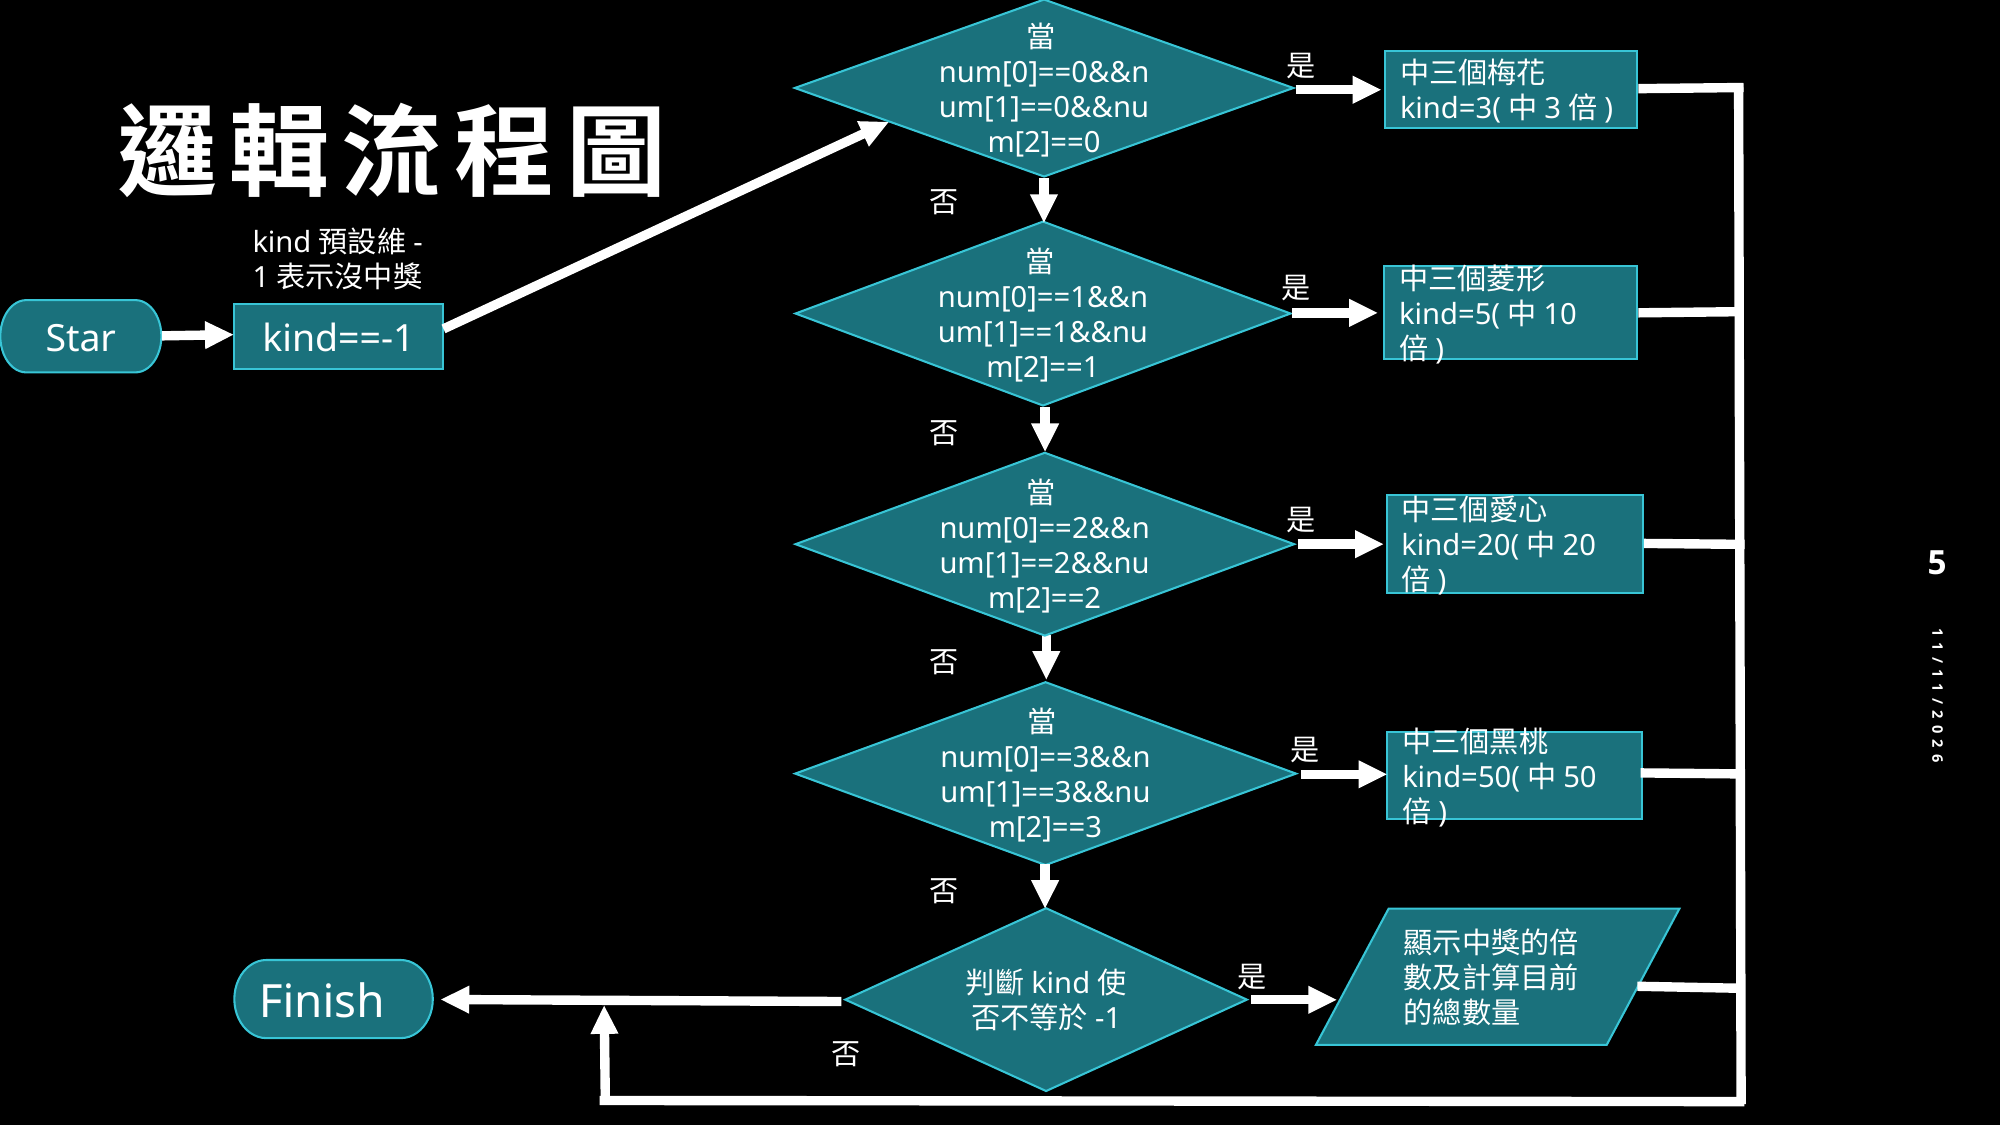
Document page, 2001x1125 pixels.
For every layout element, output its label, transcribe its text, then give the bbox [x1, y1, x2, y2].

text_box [1738, 774, 1742, 986]
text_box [1738, 87, 1742, 311]
text_box kind預設維-1表示沒中獎 [237, 215, 443, 301]
text_box 中三個愛心kind=20(中20倍) [1386, 494, 1644, 594]
slide_number 5 [1885, 528, 1989, 599]
text_box Star [0, 299, 163, 374]
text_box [443, 122, 889, 329]
text_box 當num[0]==1&&num[1]==1&&num[2]==1 [834, 220, 1292, 407]
text_box 否 [816, 1027, 875, 1078]
text_box 判斷kind使否不等於-1 [842, 907, 1247, 1093]
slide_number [1907, 613, 1967, 1052]
text_box 否 [914, 175, 973, 226]
text_box 是 [1222, 950, 1281, 1001]
text_box 否 [914, 864, 973, 915]
text_box 是 [1271, 494, 1330, 544]
text_box kind==-1 [233, 303, 444, 370]
text_box 顯示中獎的倍數及計算目前的總數量 [1314, 907, 1682, 1046]
text_box 否 [914, 407, 973, 457]
text_box 中三個菱形kind=5(中10倍) [1383, 265, 1638, 360]
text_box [1738, 989, 1742, 1100]
text_box 是 [1274, 724, 1334, 775]
title 邏輯流程圖 [102, 75, 709, 217]
text_box 中三個梅花kind=3(中3倍) [1384, 50, 1638, 129]
text_box 中三個黑桃kind=50(中50倍) [1386, 731, 1643, 820]
text_box 當num[0]==0&&num[1]==0&&num[2]==0 [791, 0, 1291, 178]
text_box 當num[0]==3&&num[1]==3&&num[2]==3 [792, 681, 1296, 865]
text_box 是 [1271, 39, 1330, 90]
text_box Finish [233, 958, 434, 1040]
text_box 否 [914, 635, 973, 686]
text_box 當num[0]==2&&num[1]==2&&num[2]==2 [792, 451, 1297, 637]
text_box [1738, 545, 1742, 772]
text_box 是 [1266, 261, 1326, 312]
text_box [1738, 313, 1742, 543]
